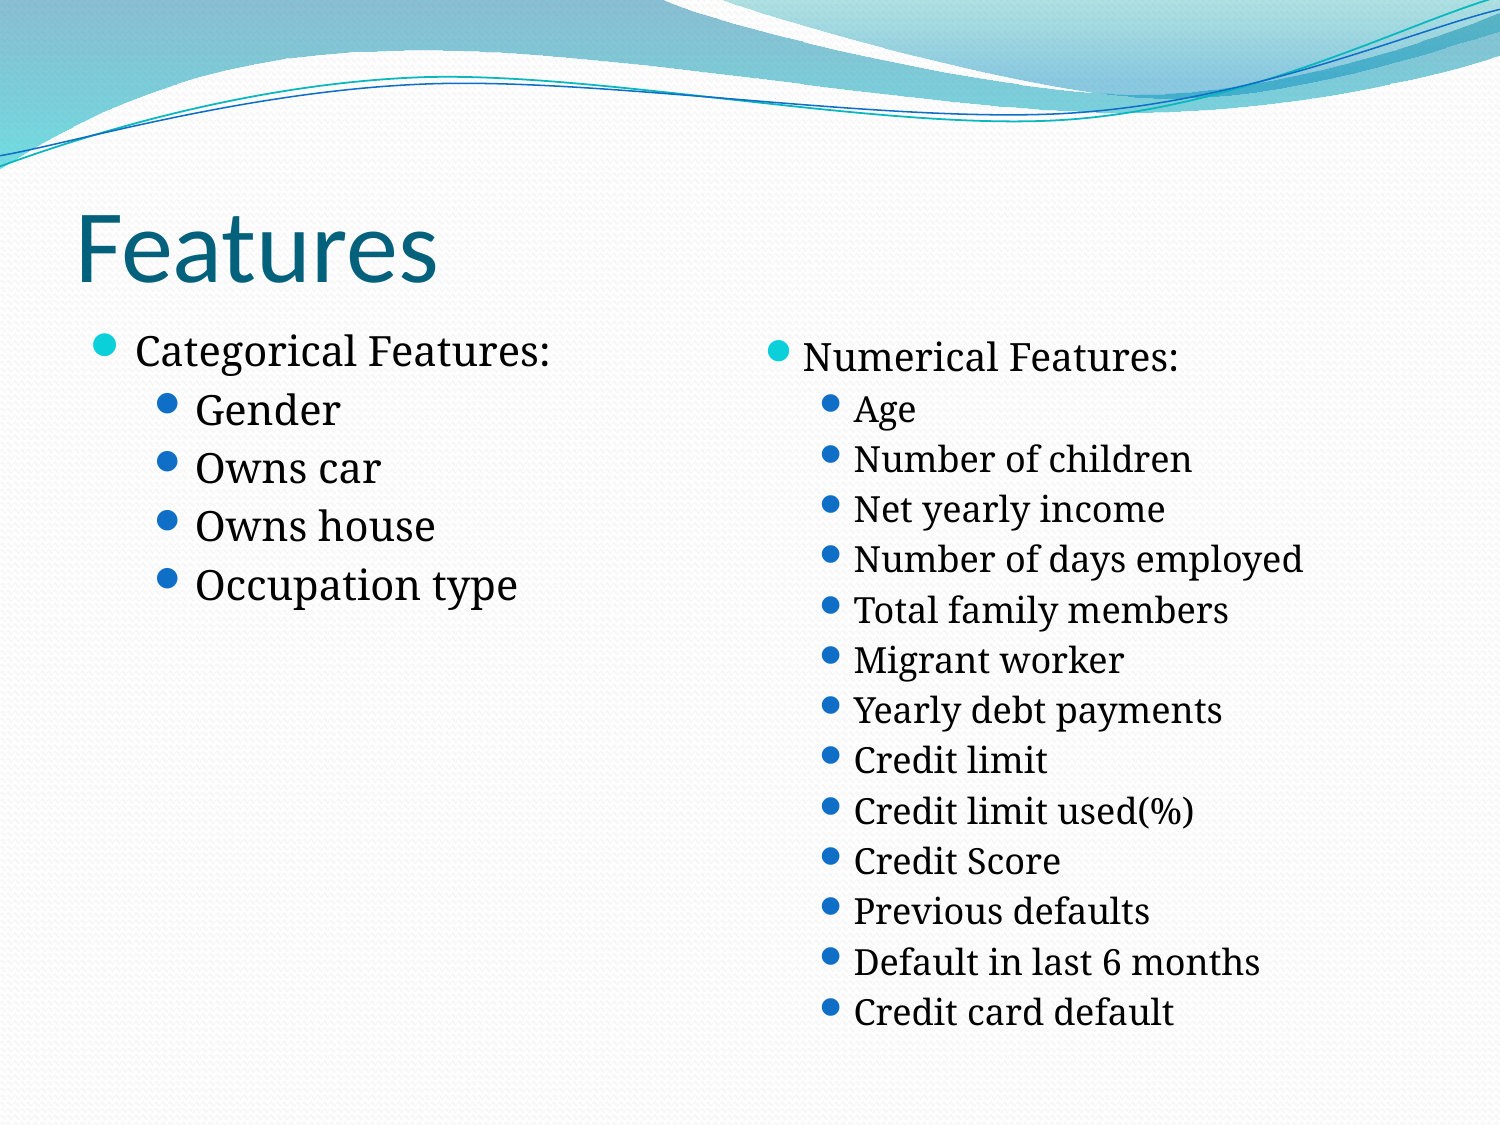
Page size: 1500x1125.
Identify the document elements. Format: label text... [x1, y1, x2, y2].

text_box Numerical Features: Age Number of children Net yearly income Number of days employed Total family members Migrant worker Yearly debt payments Credit limit Credit limit used(%) Credit Score Previous defaults Default in last 6 months Credit card default [749, 324, 1438, 1045]
title Features [75, 115, 1425, 303]
list Categorical Features: Gender Owns car Owns house Occupation type [75, 317, 1425, 1038]
